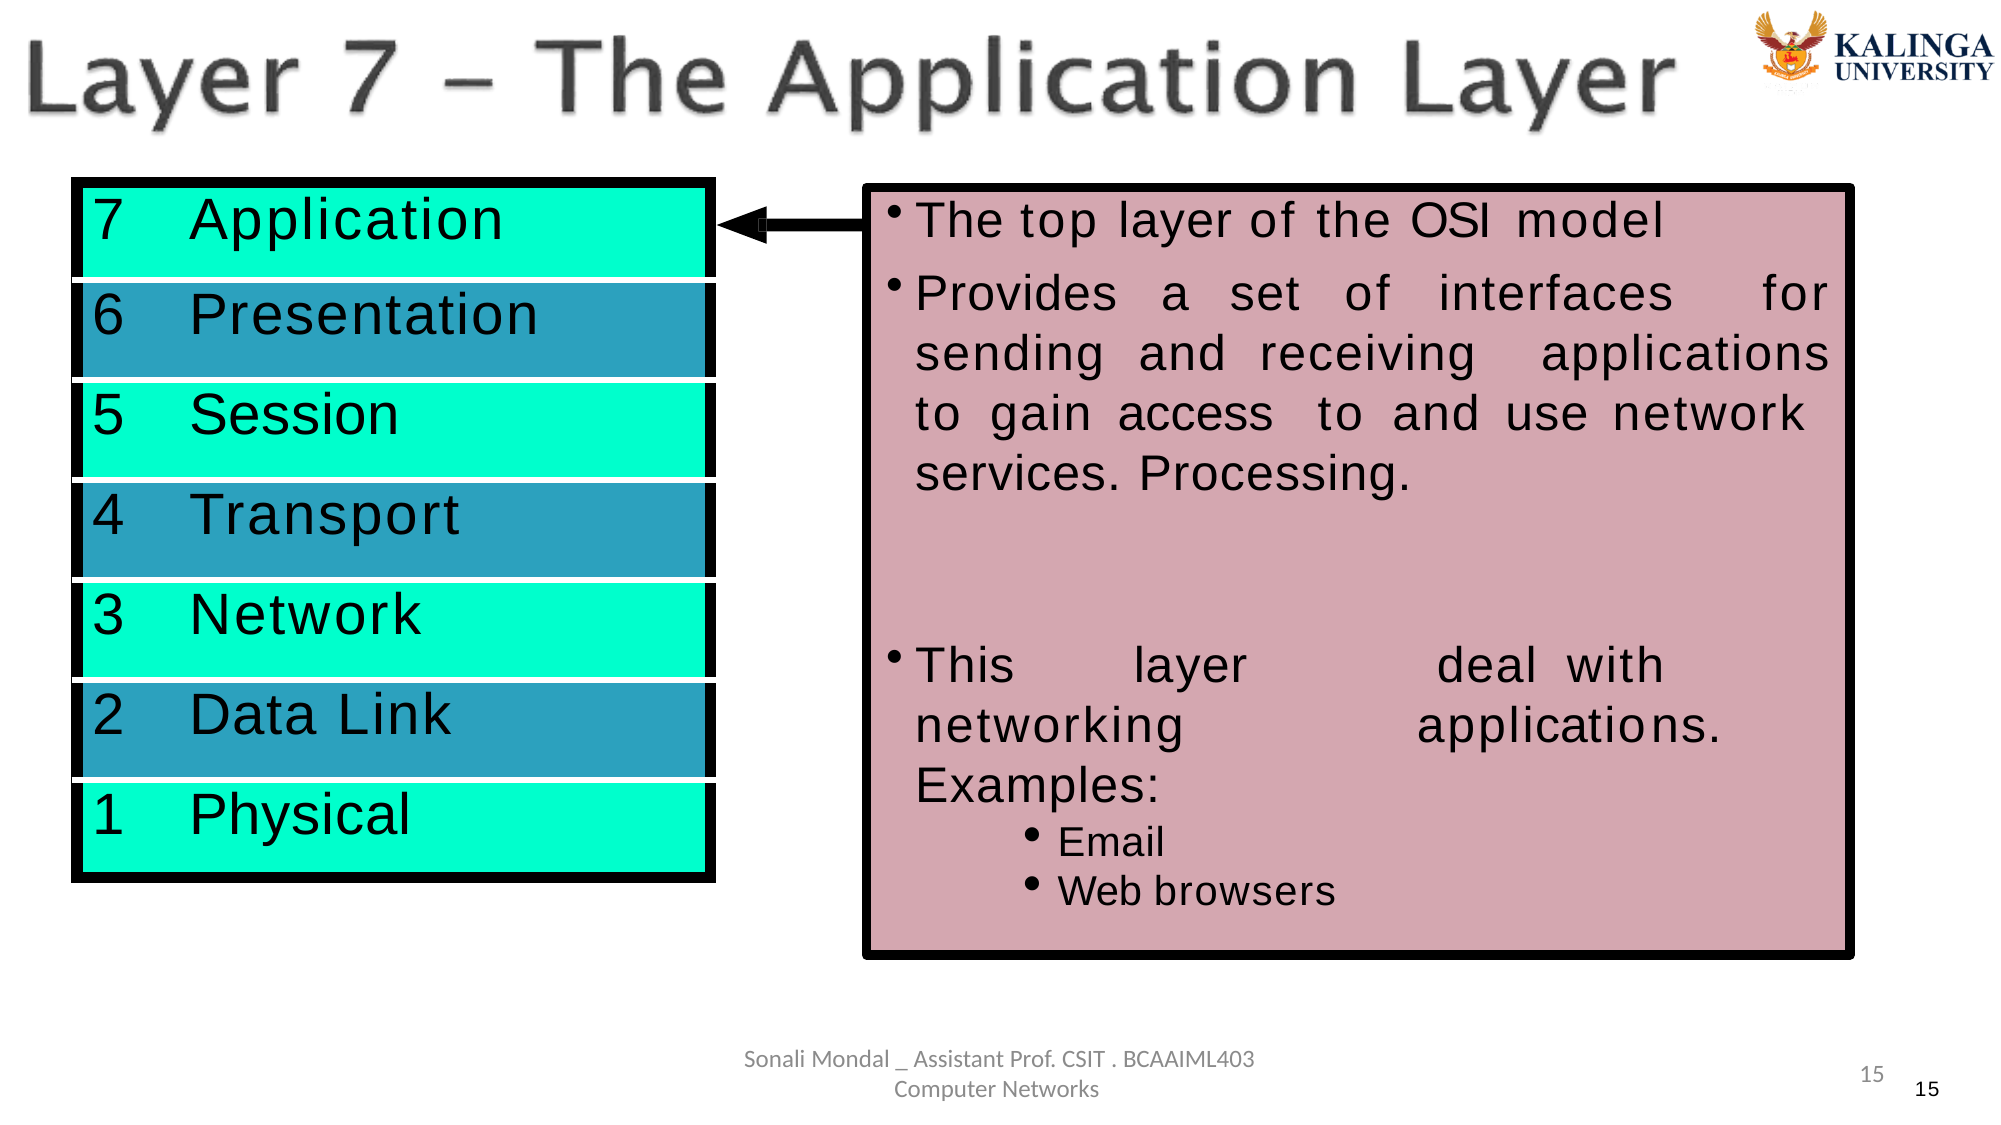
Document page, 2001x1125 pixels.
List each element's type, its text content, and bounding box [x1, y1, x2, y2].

footer Sonali Mondal _ Assistant Prof. CSIT . BCAAIML403 Computer Networks [683, 1042, 1317, 1103]
text_box [27, 34, 1681, 139]
table_cell 3 [83, 583, 171, 677]
picture [1663, 5, 2001, 99]
table_cell Physical [171, 783, 705, 872]
table_cell 6 [83, 283, 171, 377]
table_cell 5 [83, 383, 171, 477]
table_cell Network [171, 583, 705, 677]
table_header Application [171, 188, 705, 277]
table_cell Presentation [171, 283, 705, 377]
table_cell Data Link [171, 683, 705, 777]
text_box [716, 206, 854, 244]
table_header 7 [83, 188, 171, 277]
table_cell Session [171, 383, 705, 477]
slide_number 15 [1433, 1042, 1900, 1103]
table_cell Transport [171, 483, 705, 577]
table_cell 4 [83, 483, 171, 577]
text_box 15 [1908, 1071, 1961, 1101]
table_cell 2 [83, 683, 171, 777]
table_cell 1 [83, 783, 171, 872]
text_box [859, 182, 1857, 961]
